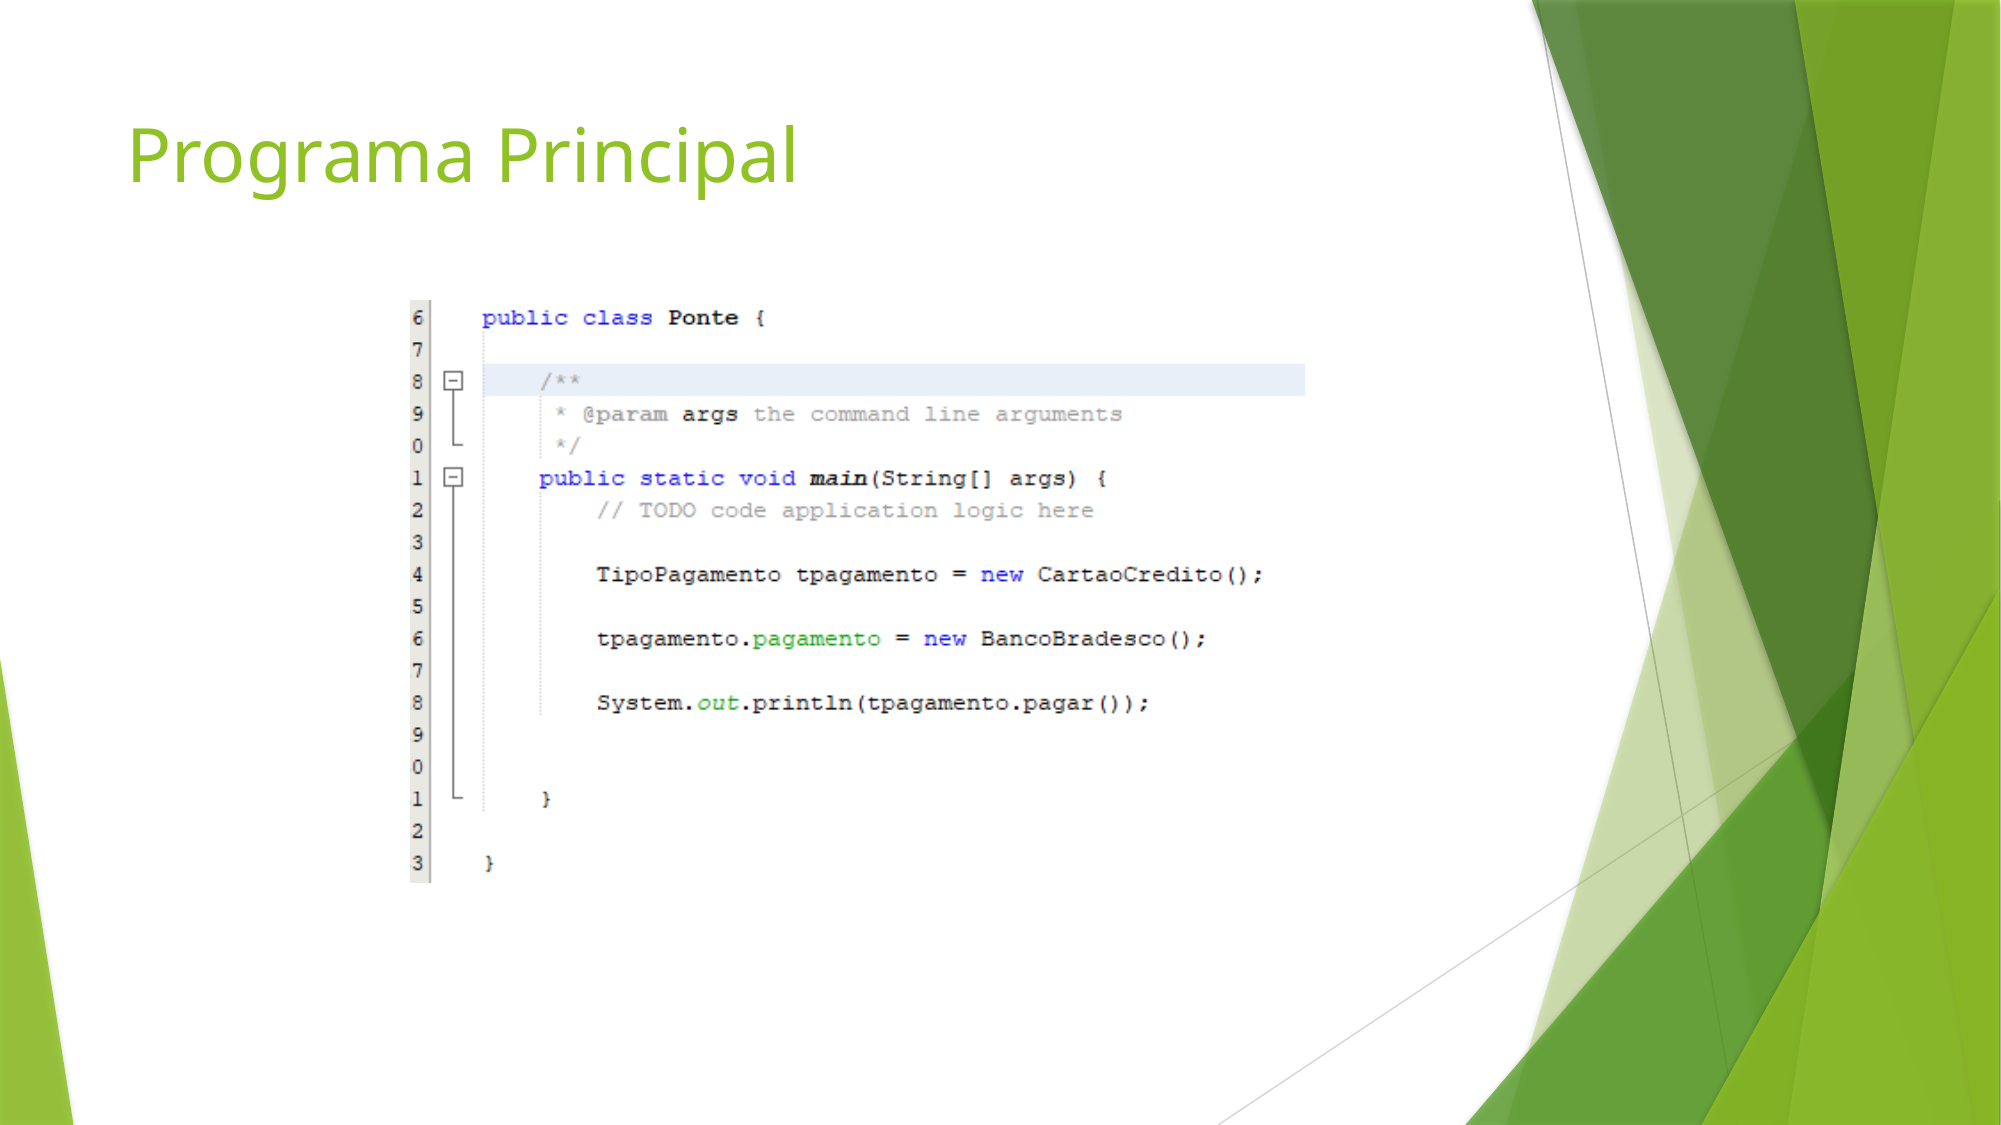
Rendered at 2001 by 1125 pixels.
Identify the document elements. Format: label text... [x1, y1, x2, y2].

picture [409, 300, 1306, 883]
title Programa Principal [111, 99, 1522, 317]
